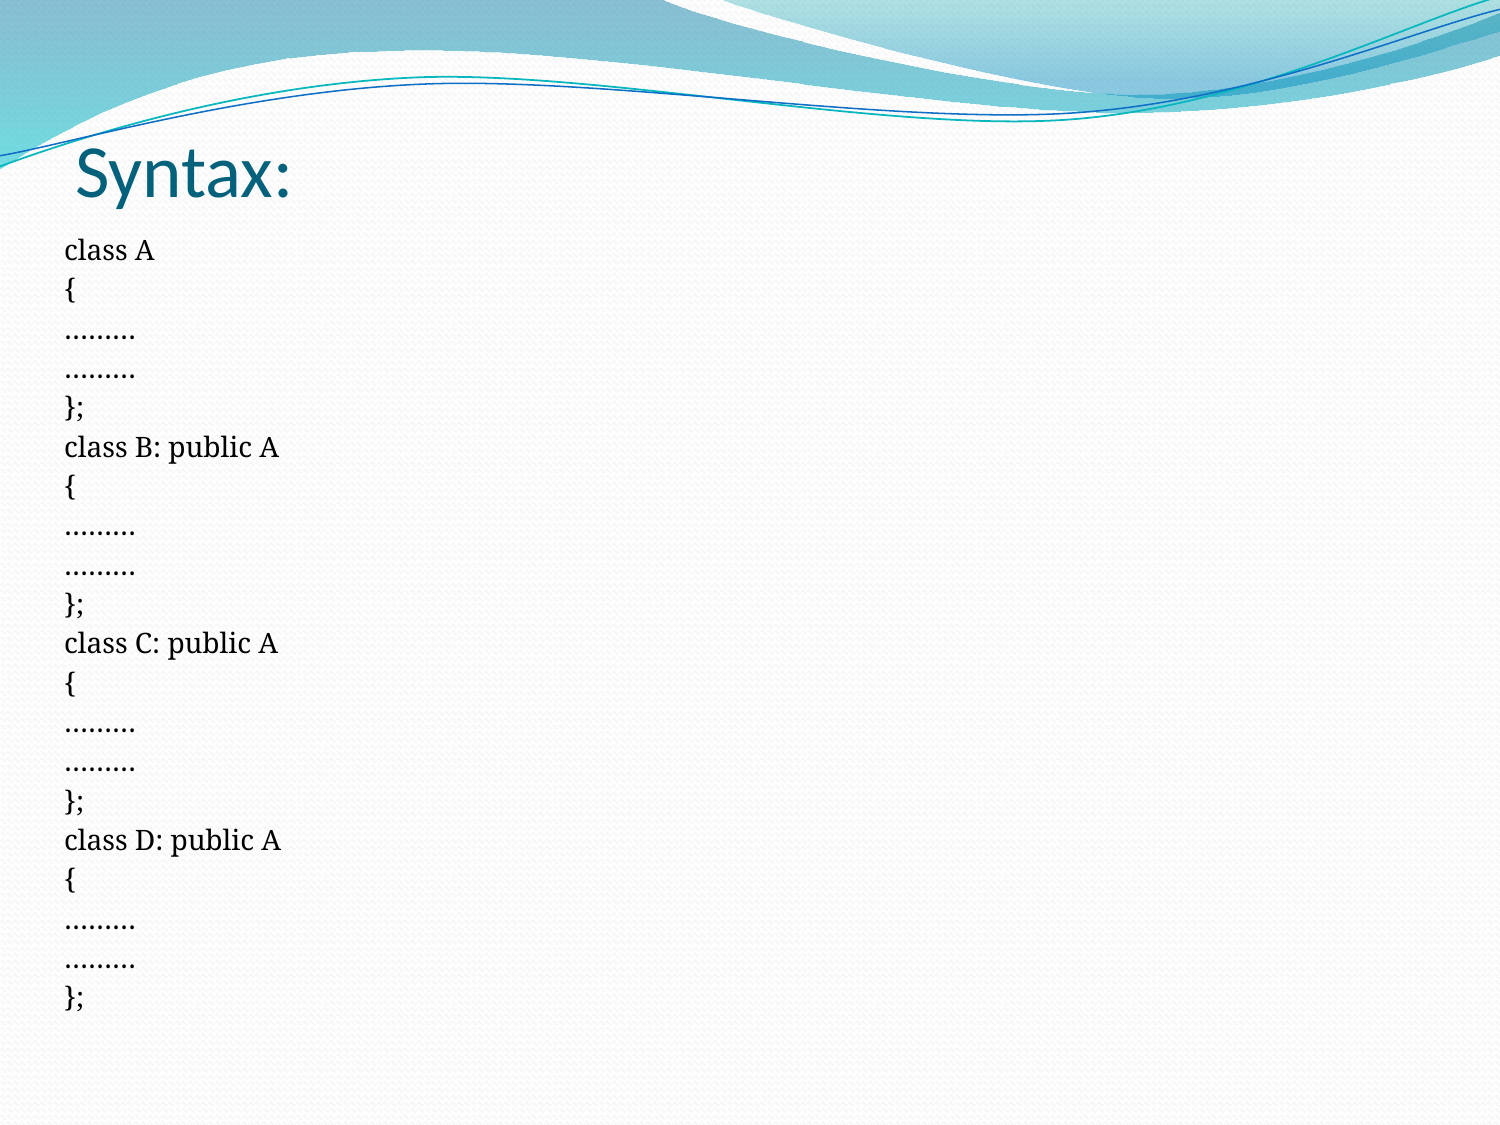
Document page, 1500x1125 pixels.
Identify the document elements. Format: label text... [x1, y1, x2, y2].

title Syntax: [75, 115, 1425, 224]
list class A { ……… ……… }; class B: public A { ……… ……… }; class C: public A { ……… ……… }; class D: public A { ……… ……… }; [49, 224, 1445, 1050]
